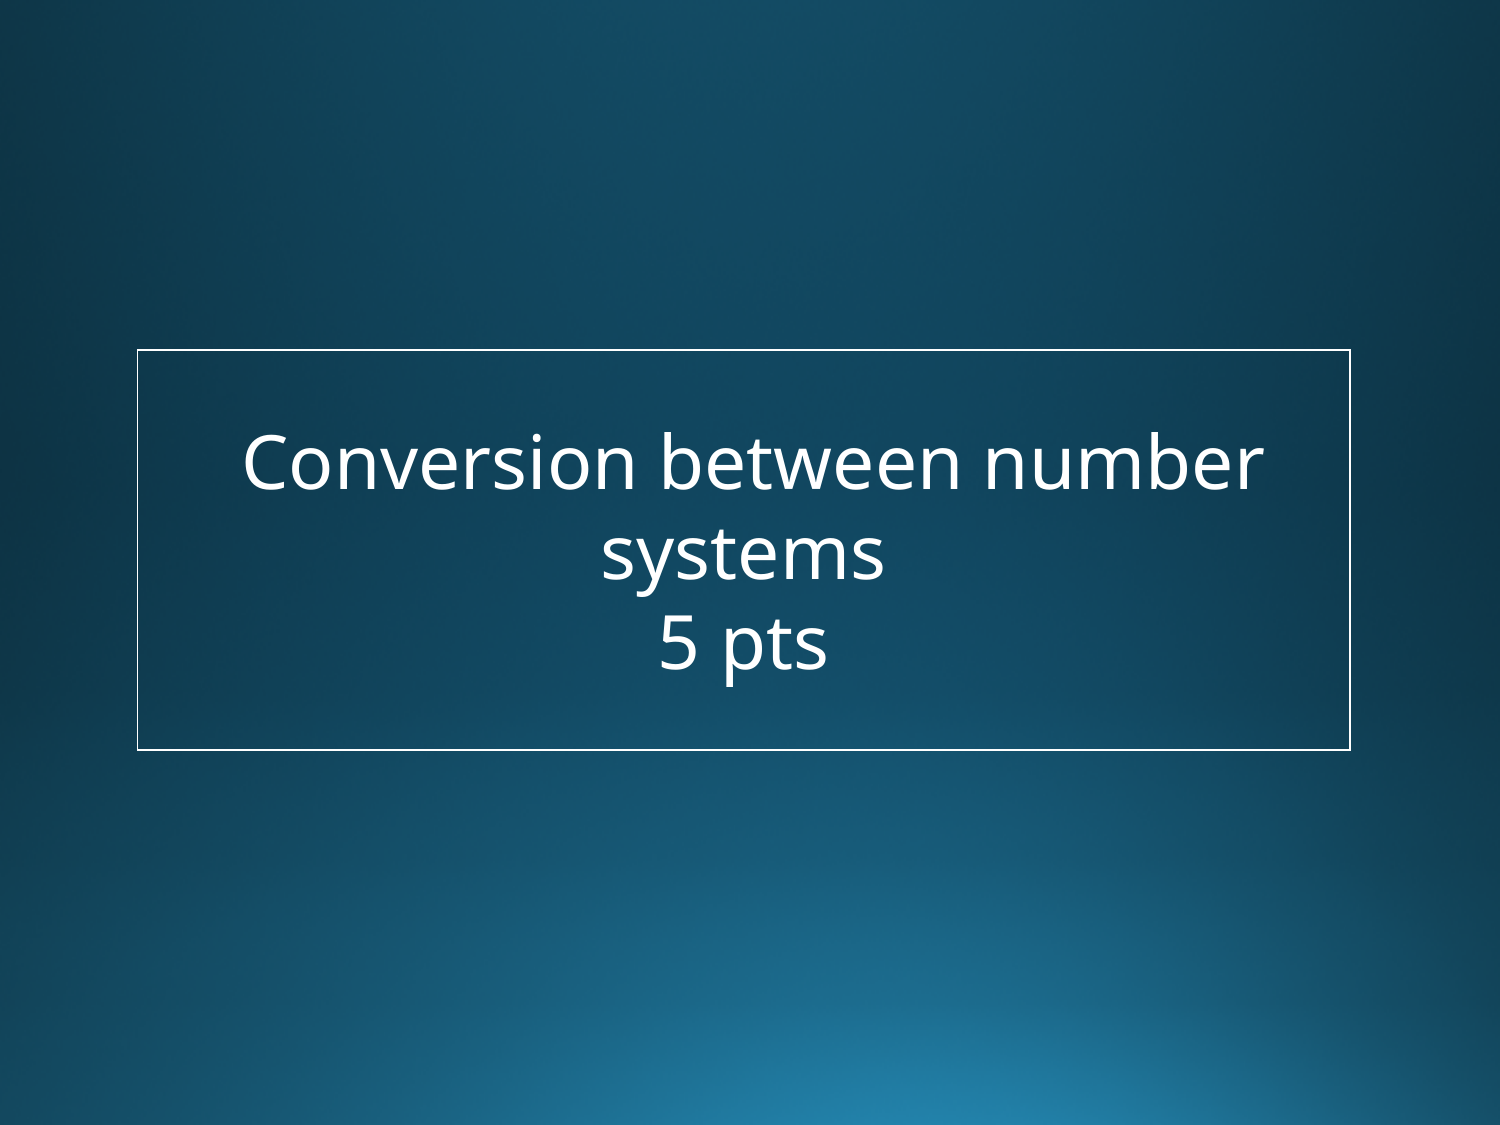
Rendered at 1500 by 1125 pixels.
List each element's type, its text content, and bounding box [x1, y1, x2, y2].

picture [0, 0, 1500, 1125]
text_box Conversion between number systems 5 pts [137, 350, 1350, 750]
